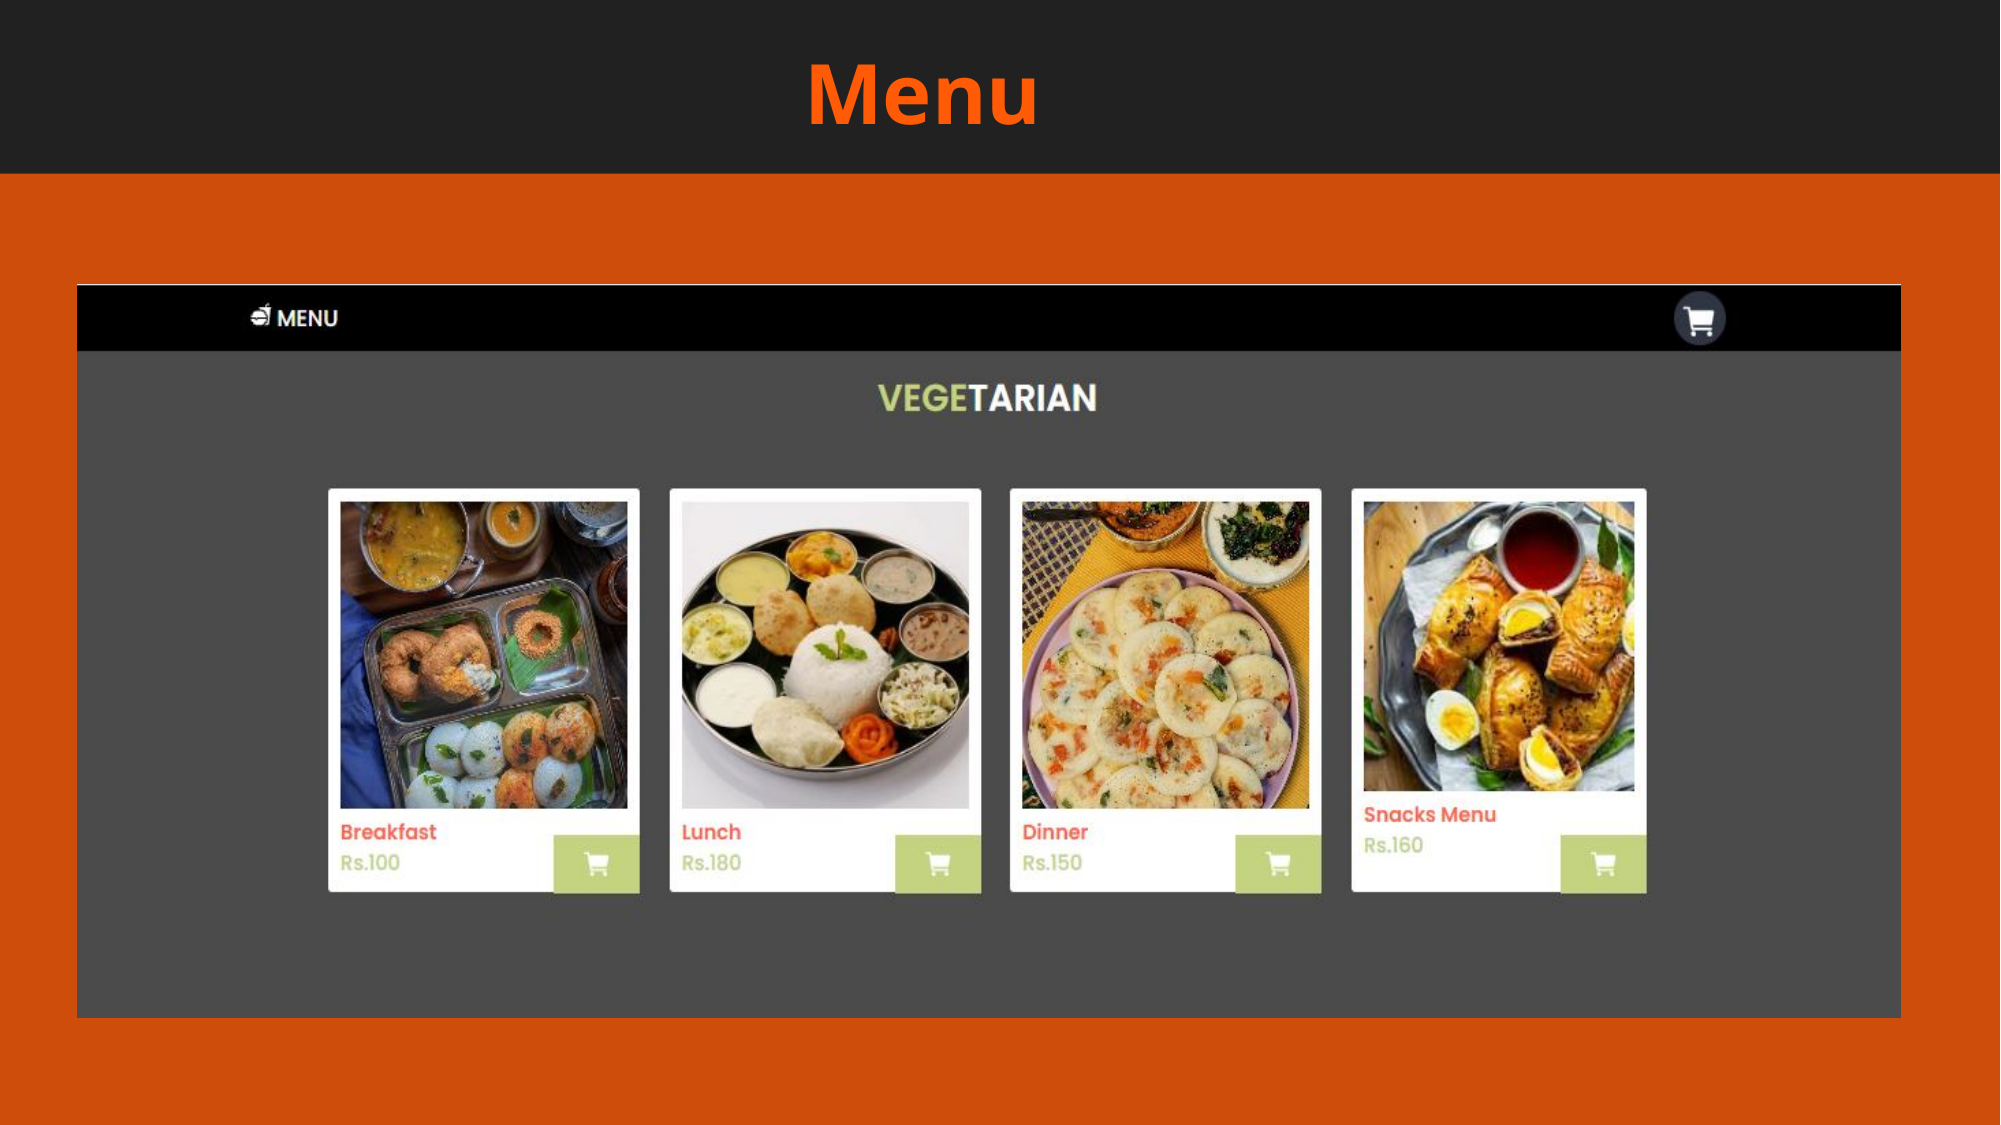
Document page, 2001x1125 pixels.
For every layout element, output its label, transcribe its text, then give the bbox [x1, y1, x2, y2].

text_box Menu [671, 33, 1175, 149]
text_box [0, 173, 2000, 1125]
picture [77, 284, 1901, 1018]
